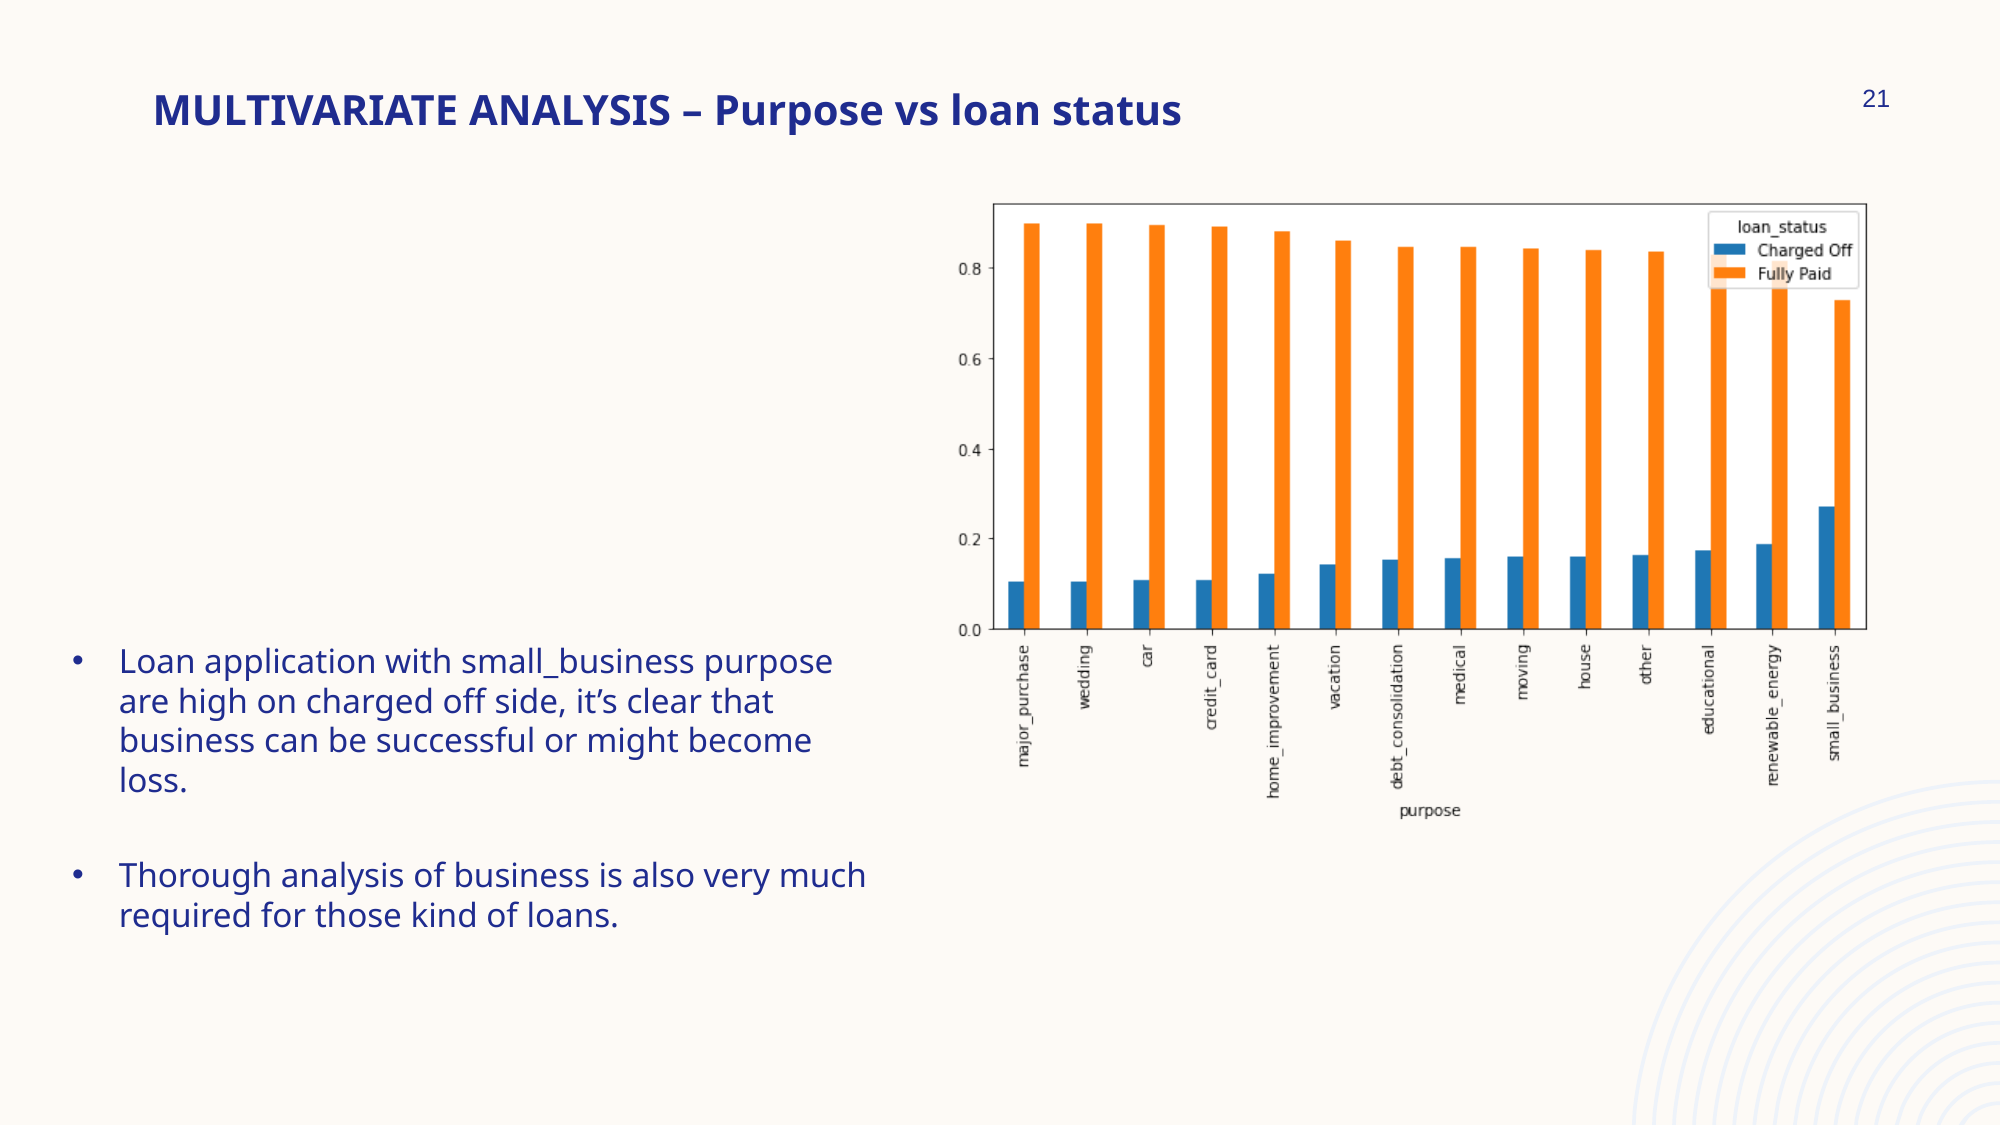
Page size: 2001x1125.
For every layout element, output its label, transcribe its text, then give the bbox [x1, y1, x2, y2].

slide_number 21 [1795, 75, 1958, 120]
title Multivariate Analysis – Purpose vs loan status [137, 53, 1863, 142]
text_box Loan application with small_business purpose are high on charged off side, it’s clear that business can be successful or might become loss. Thorough analysis of business is also very much required for those kind of loans. [57, 632, 904, 1096]
picture [946, 194, 1877, 829]
